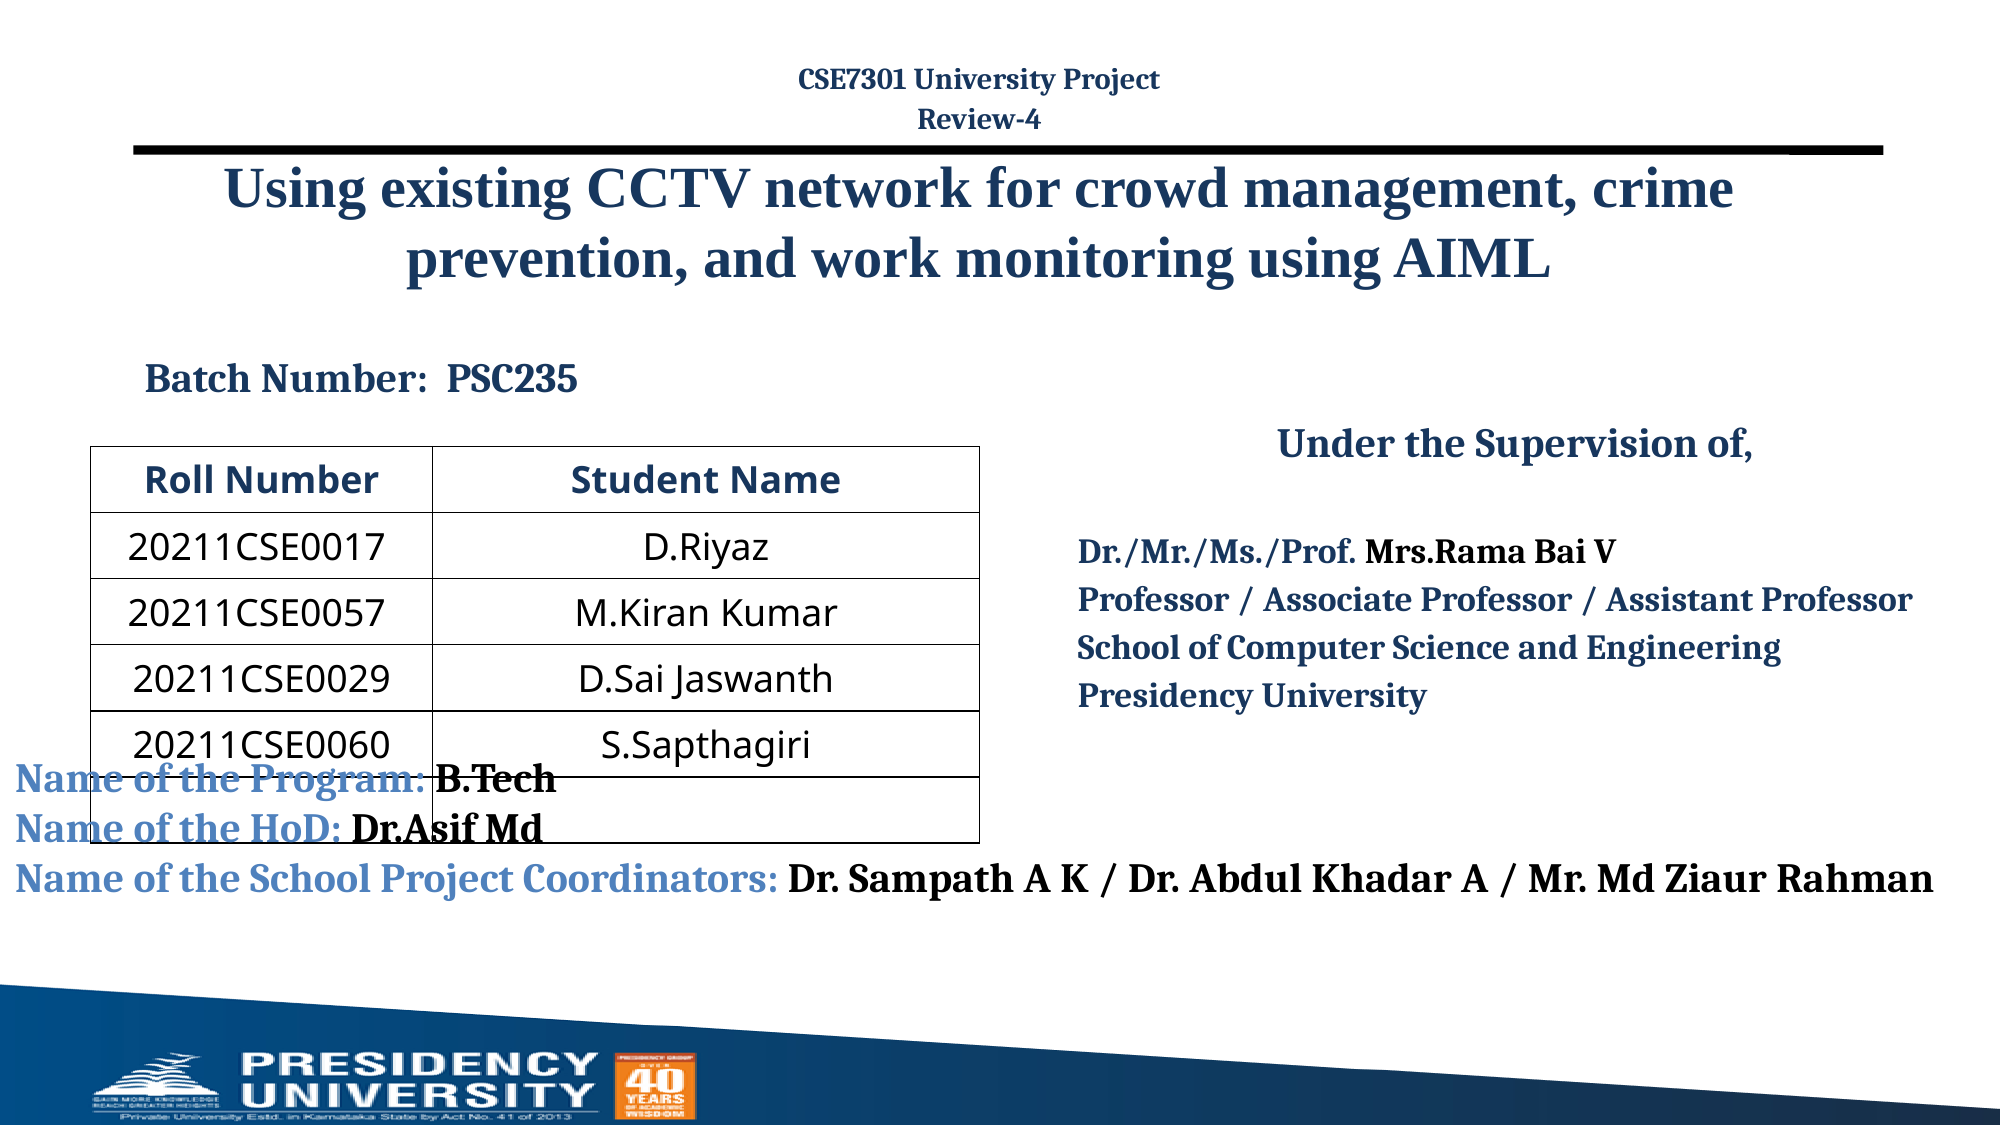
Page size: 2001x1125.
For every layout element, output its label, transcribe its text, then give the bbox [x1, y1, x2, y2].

table_cell D.Sai Jaswanth [433, 645, 979, 710]
table_cell D.Riyaz [433, 513, 979, 578]
title Using existing CCTV network for crowd management, crime prevention, and work monitoring using AIML [129, 175, 1830, 334]
table_cell 20211CSE0017 [91, 513, 432, 578]
text_box Under the Supervision of, Dr./Mr./Ms./Prof. Mrs.Rama Bai V Professor / Associate Professor / Assistant Professor School of Computer Science and Engineering Presidency University [1062, 412, 1968, 743]
table_cell M.Kiran Kumar [433, 579, 979, 644]
table_cell S.Sapthagiri [433, 712, 979, 743]
table_header Roll Number [91, 447, 432, 512]
table_cell 20211CSE0029 [91, 645, 432, 710]
table_header Student Name [433, 447, 979, 512]
text_box Name of the Program: B.Tech Name of the HoD: Dr.Asif Md Name of the School Project Coordinators: Dr. Sampath A K / Dr. Abdul Khadar A / Mr. Md Ziaur Rahman [0, 743, 2000, 1000]
text_box CSE7301 University Project Review-4 [653, 54, 1306, 146]
picture [0, 1000, 2000, 1125]
table_cell 20211CSE0060 [91, 712, 432, 743]
table_cell 20211CSE0057 [91, 579, 432, 644]
subtitle Batch Number: PSC235 [129, 343, 781, 434]
